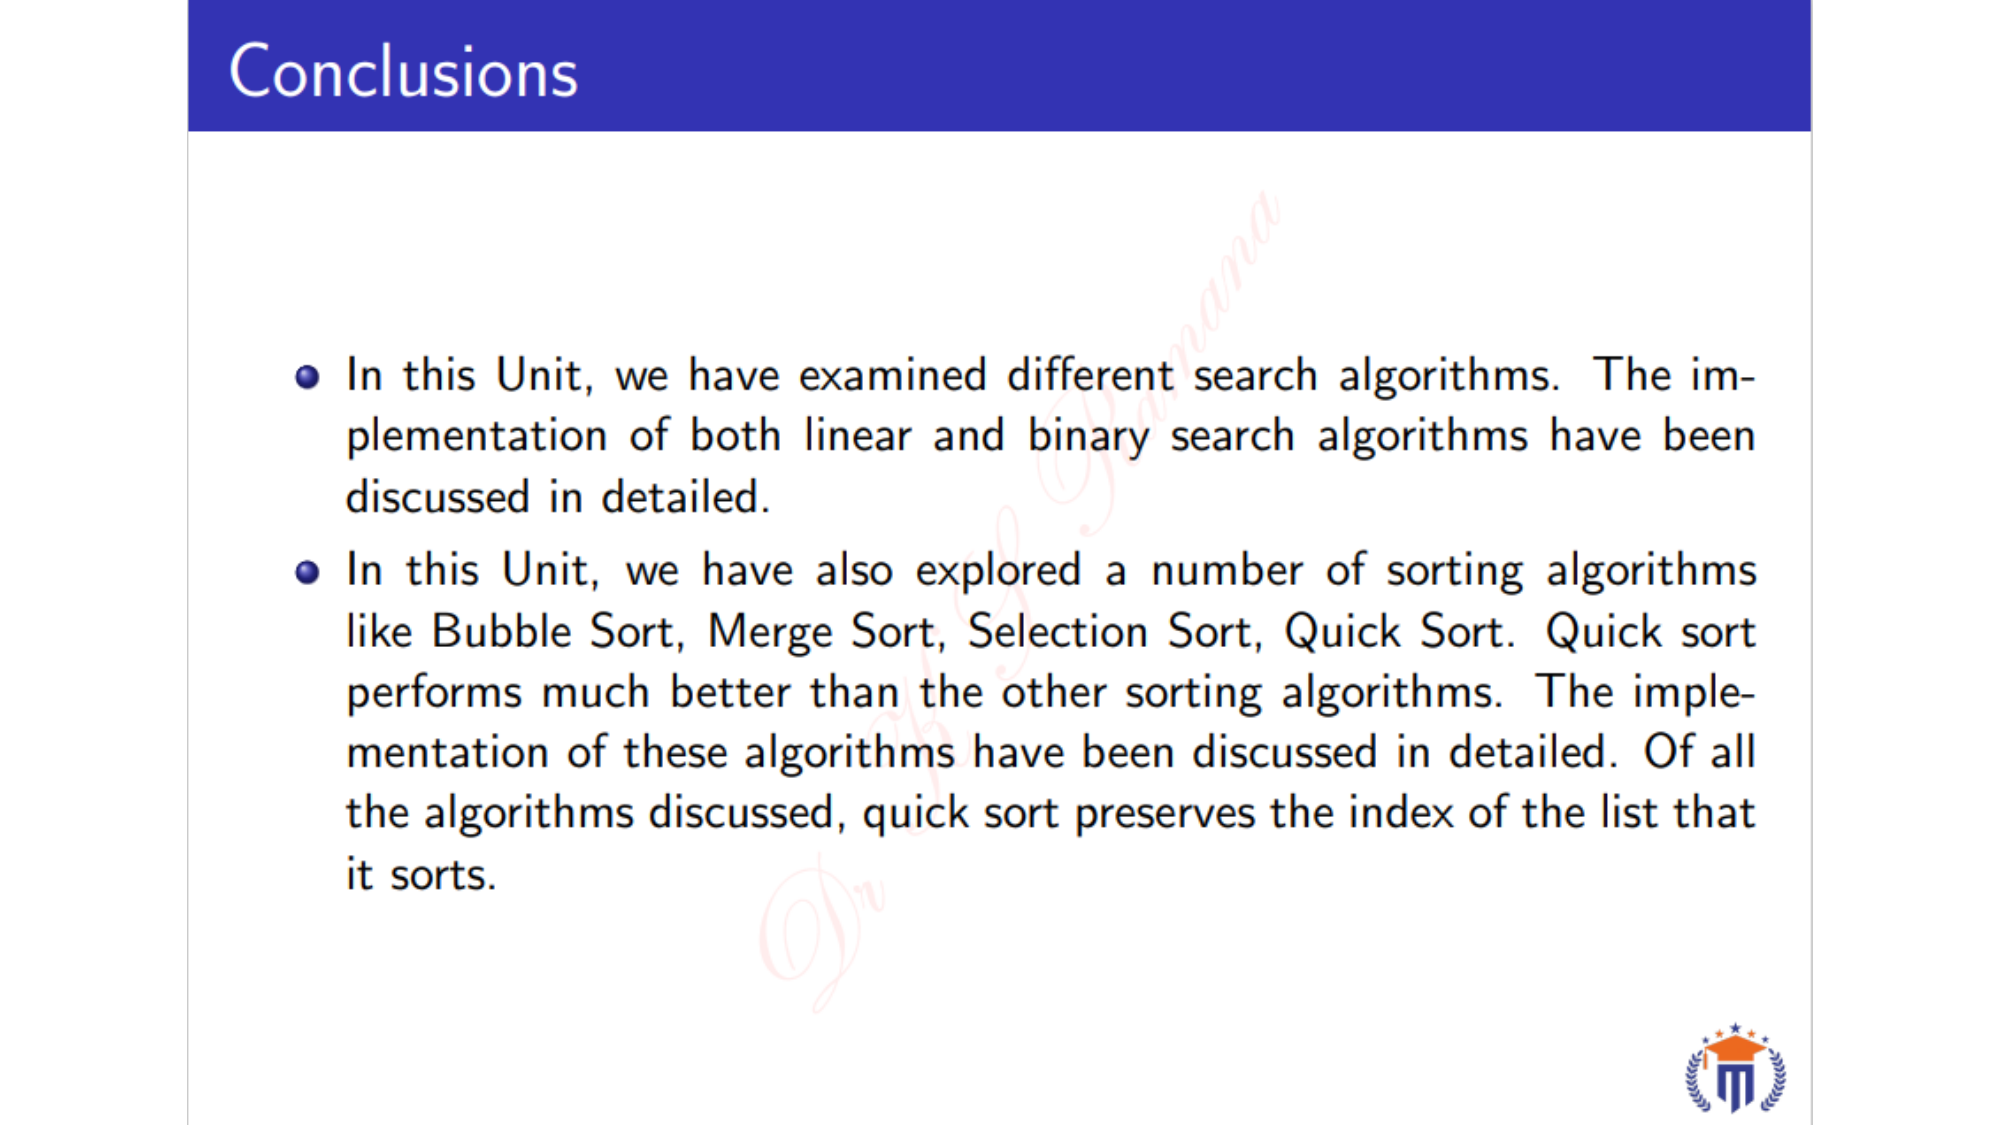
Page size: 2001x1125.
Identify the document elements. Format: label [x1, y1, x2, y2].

picture [187, 0, 1813, 1125]
